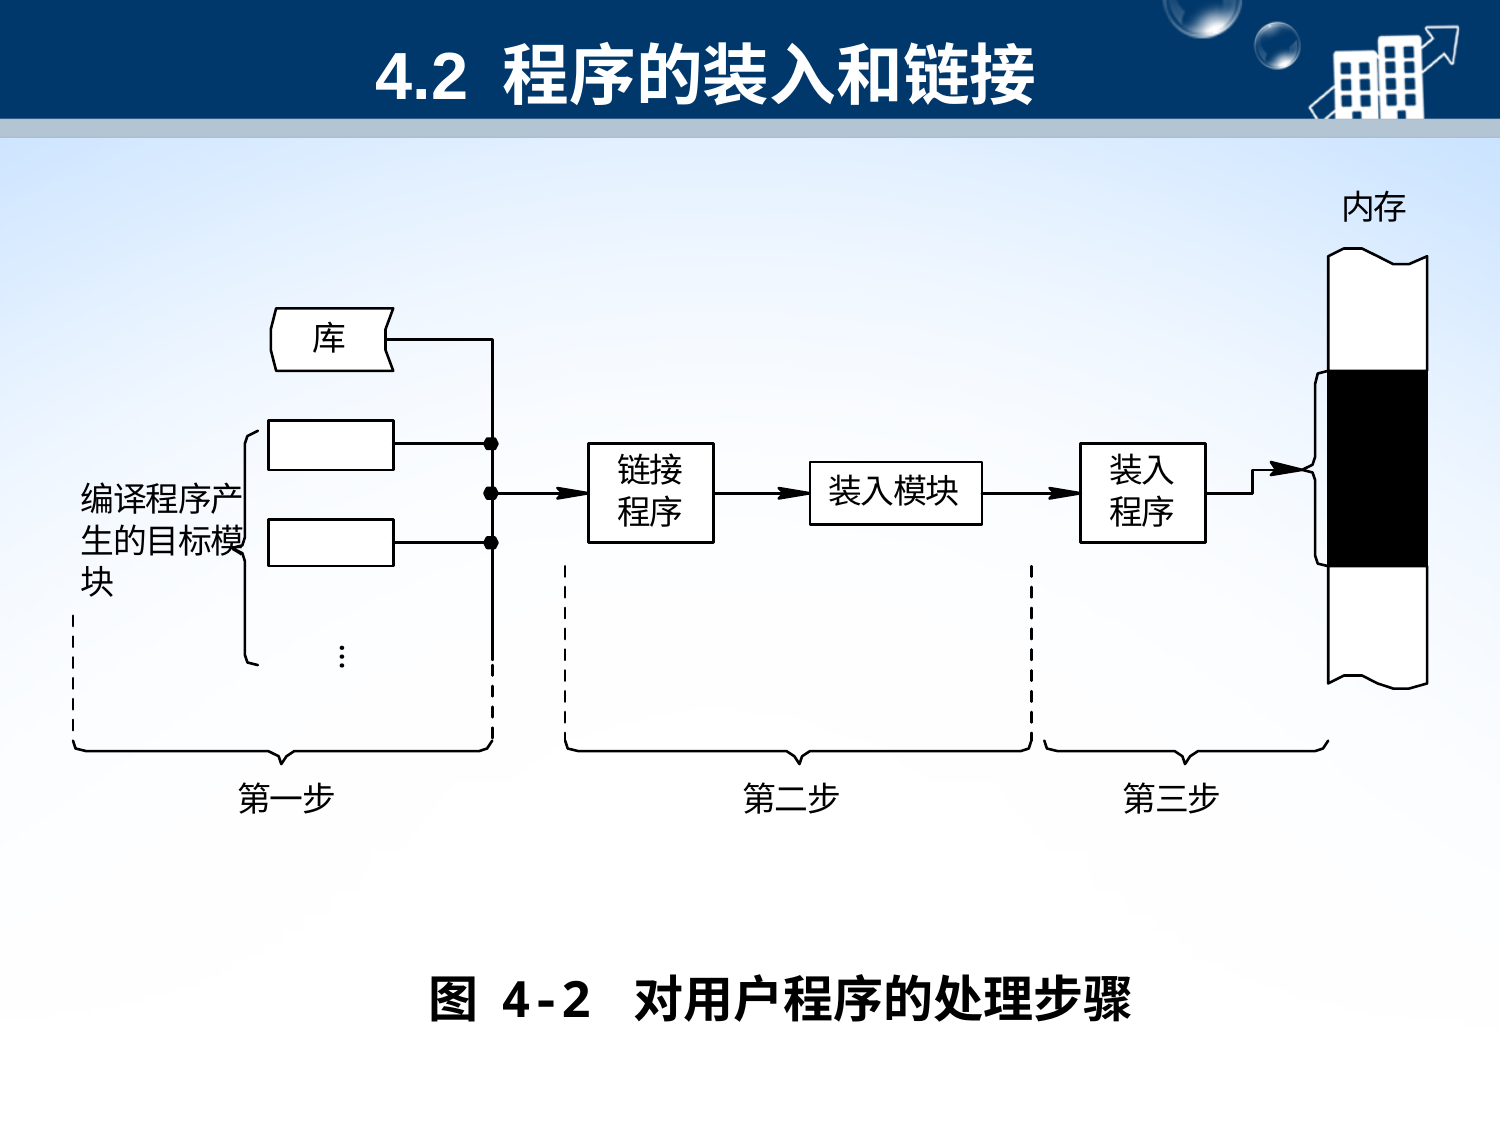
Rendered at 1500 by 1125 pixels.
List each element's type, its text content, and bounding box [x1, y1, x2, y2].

title 4.2 程序的装入和链接 [75, 45, 1338, 100]
picture [0, 0, 1500, 1125]
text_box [0, 162, 1438, 1030]
